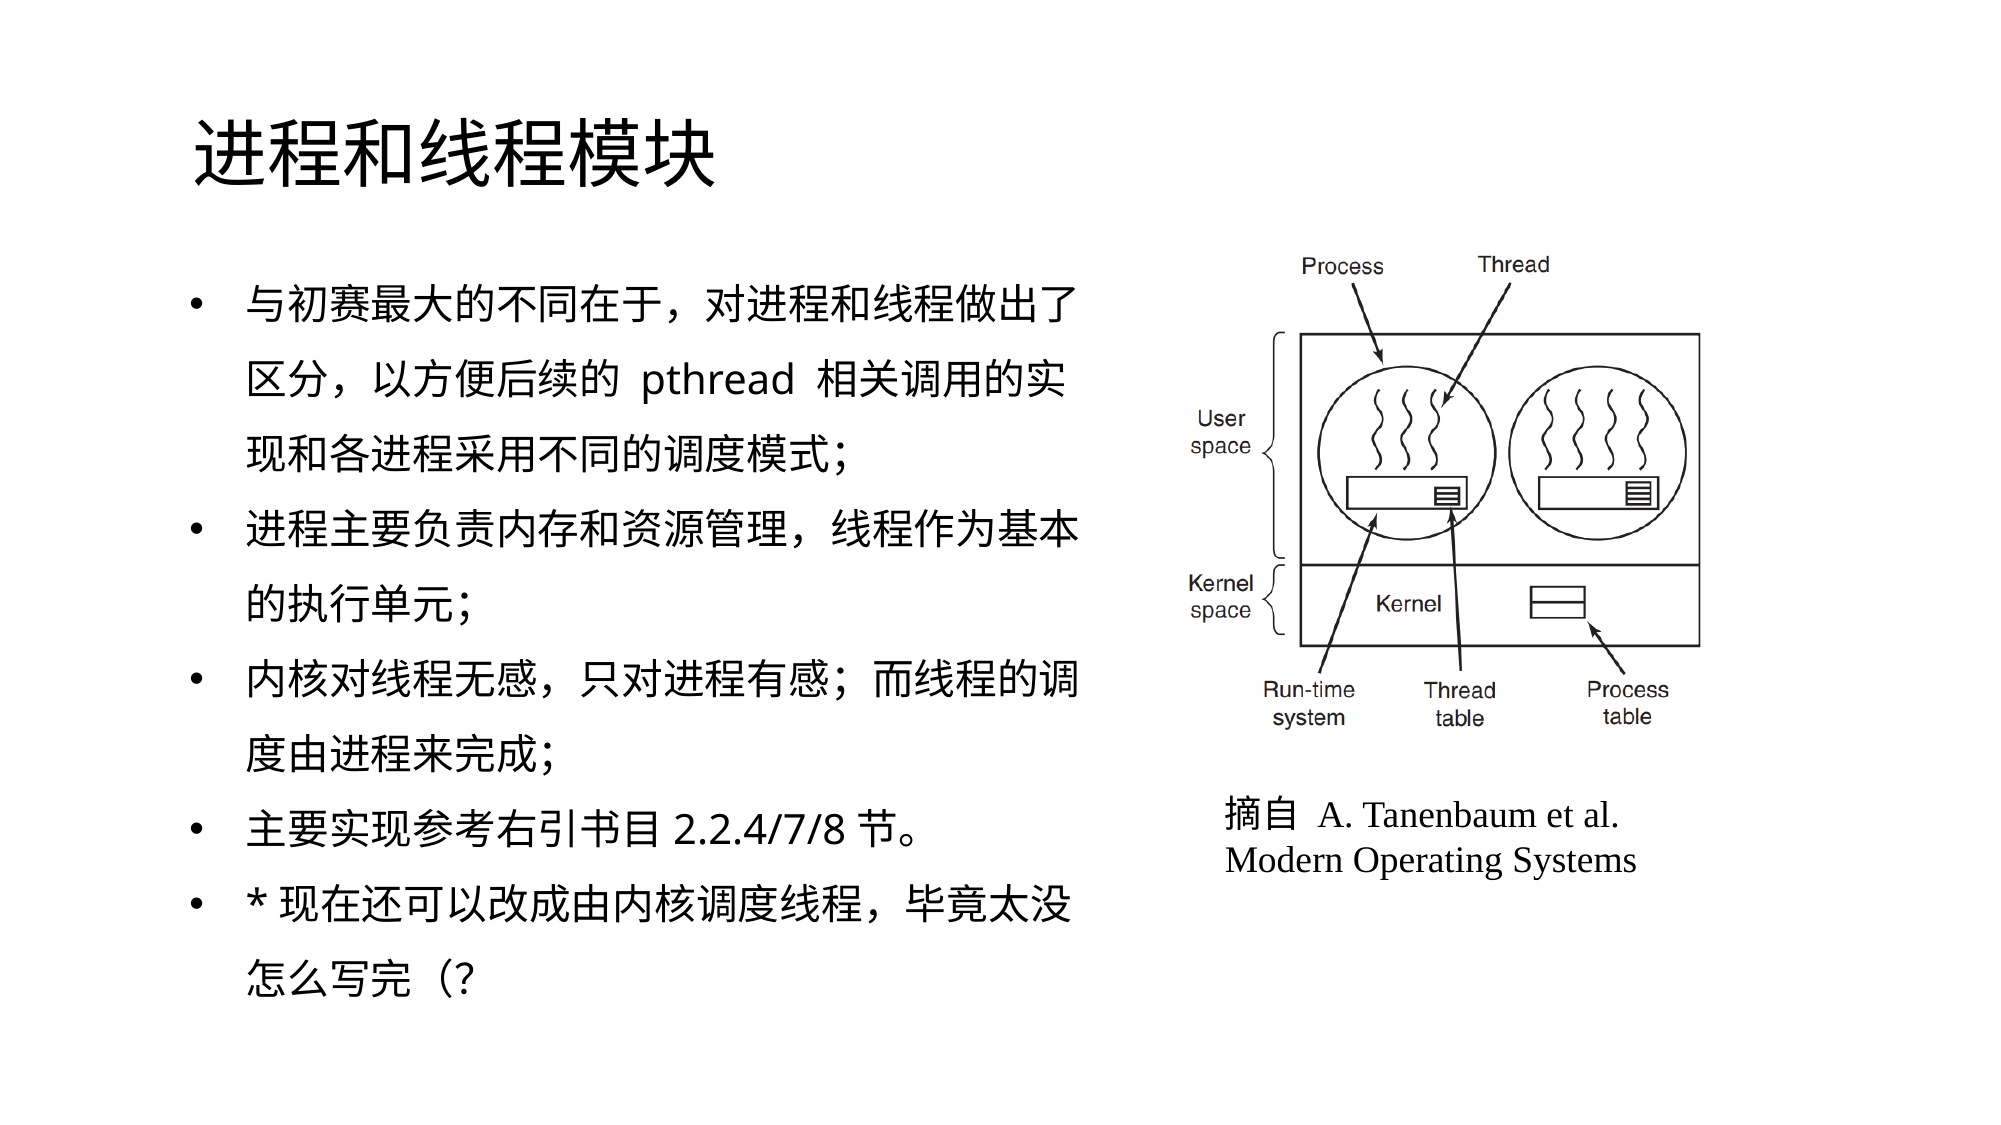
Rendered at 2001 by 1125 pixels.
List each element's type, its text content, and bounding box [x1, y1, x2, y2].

text_box 与初赛最大的不同在于，对进程和线程做出了区分，以方便后续的 pthread 相关调用的实现和各进程采用不同的调度模式； 进程主要负责内存和资源管理，线程作为基本的执行单元； 内核对线程无感，只对进程有感；而线程的调度由进程来完成； 主要实现参考右引书目2.2.4/7/8节。 *现在还可以改成由内核调度线程，毕竟太没怎么写完（？ [174, 245, 1117, 1011]
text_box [1175, 221, 1760, 889]
text_box 进程和线程模块 [177, 99, 733, 205]
